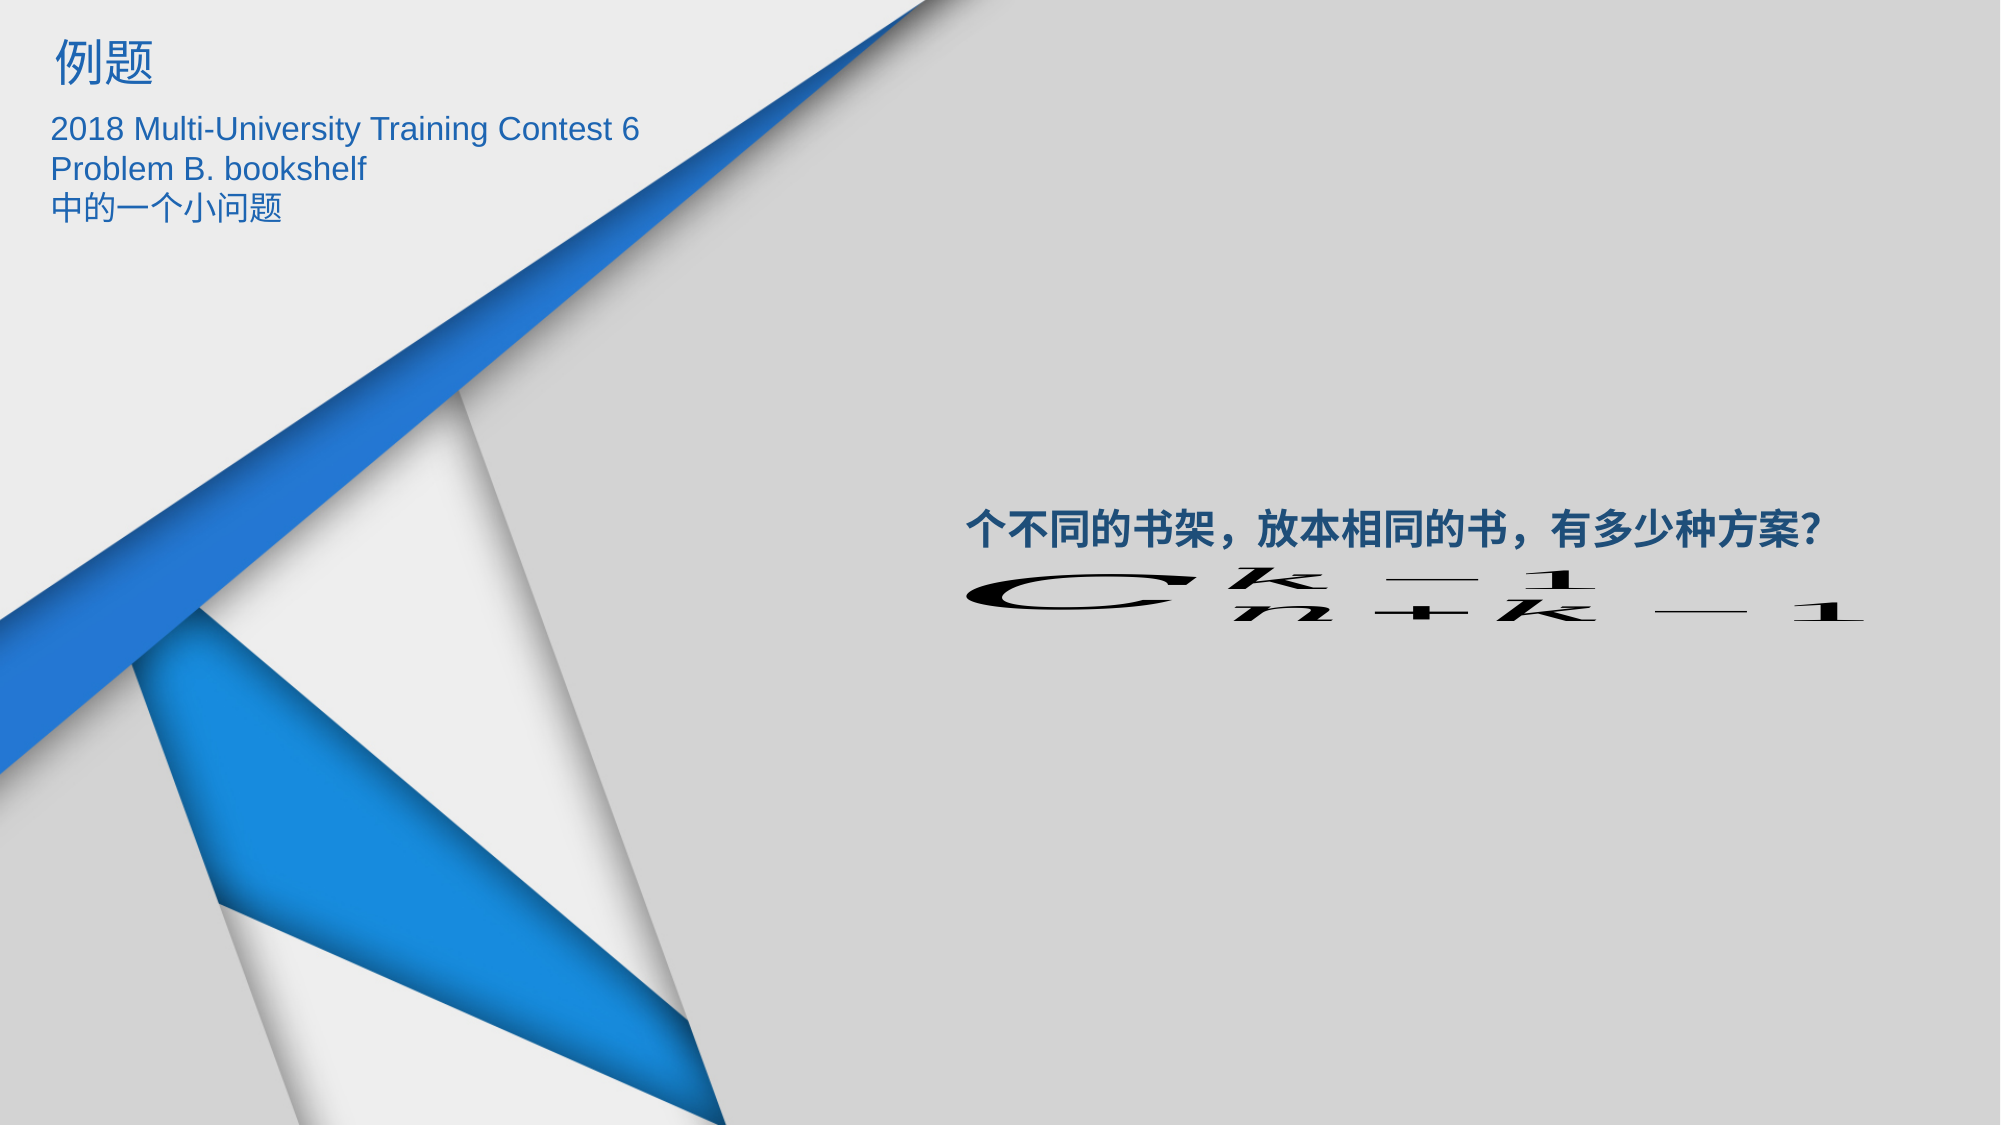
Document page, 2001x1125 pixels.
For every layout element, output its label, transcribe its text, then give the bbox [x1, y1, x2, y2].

text_box 2018 Multi-University Training Contest 6 Problem B. bookshelf 中的一个小问题 [35, 100, 666, 235]
text_box 例题 [39, 24, 170, 99]
picture [0, 0, 2001, 1125]
